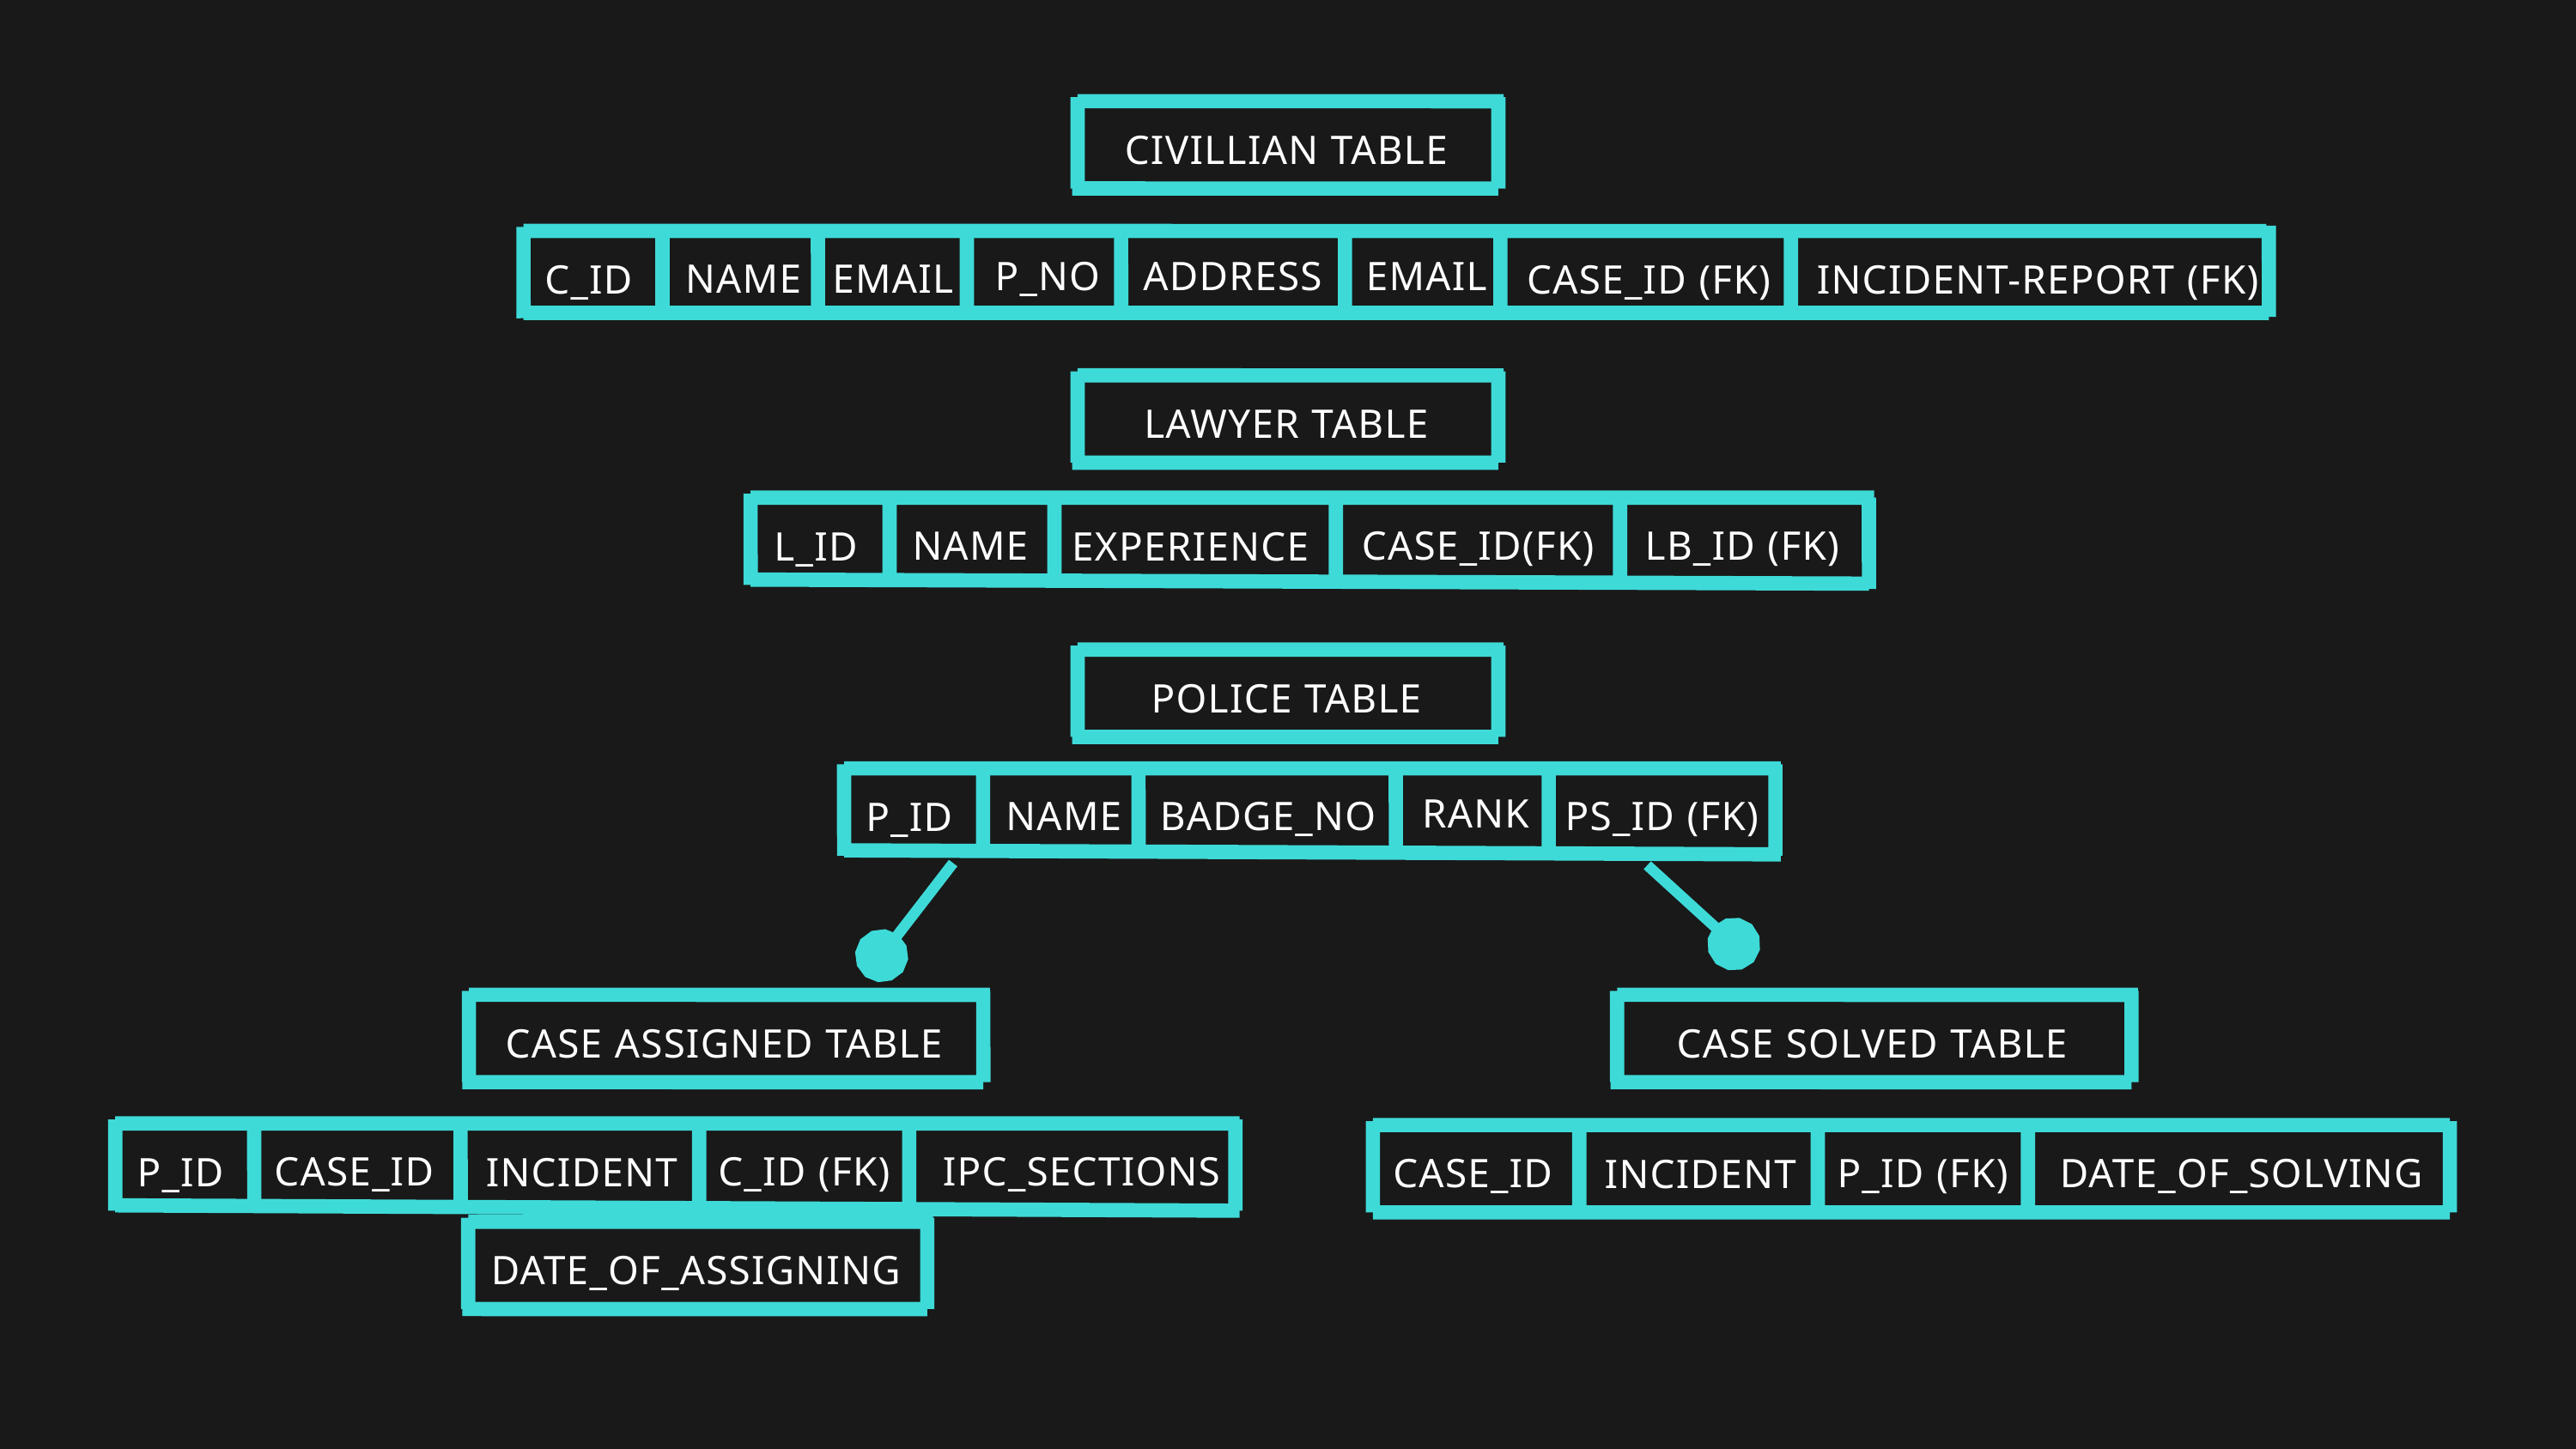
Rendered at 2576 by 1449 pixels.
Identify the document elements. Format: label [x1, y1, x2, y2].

text_box [744, 492, 1874, 590]
text_box [1610, 989, 2139, 1088]
text_box [1072, 95, 1504, 194]
text_box [1649, 868, 1743, 953]
text_box [462, 1216, 933, 1315]
text_box [462, 989, 991, 1088]
text_box [838, 762, 1782, 860]
text_box [872, 868, 950, 965]
text_box [1367, 1119, 2456, 1218]
text_box [1072, 644, 1504, 743]
text_box [1072, 369, 1504, 469]
text_box [109, 1118, 1242, 1216]
text_box [518, 225, 2275, 318]
